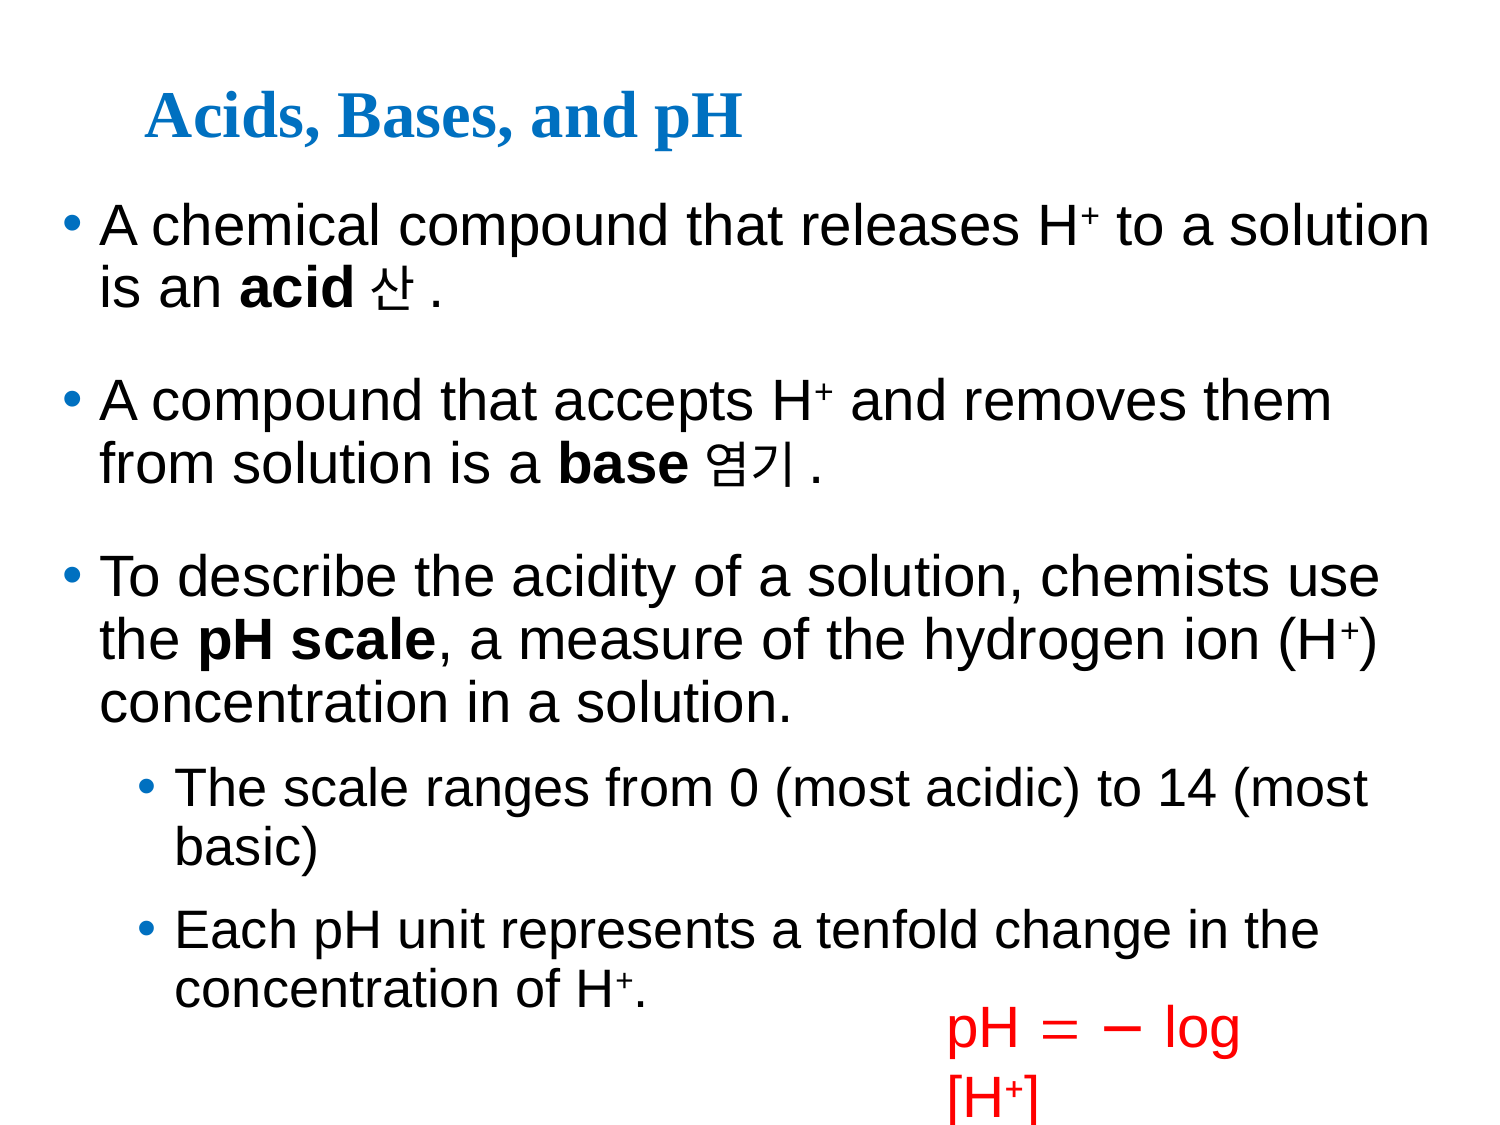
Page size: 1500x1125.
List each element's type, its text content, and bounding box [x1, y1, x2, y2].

text_box pH = − log [H+] [931, 981, 1368, 1125]
list A chemical compound that releases H+ to a solution is an acid산. A compound that accepts H+ and removes them from solution is a base염기. To describe the acidity of a solution, chemists use the pH scale, a measure of the hydrogen ion (H+) concentration in a solution. The scale ranges from 0 (most acidic) to 14 (most basic) Each pH unit represents a tenfold change in the concentration of H+. [47, 187, 1449, 1025]
title Acids, Bases, and pH [130, 72, 786, 158]
